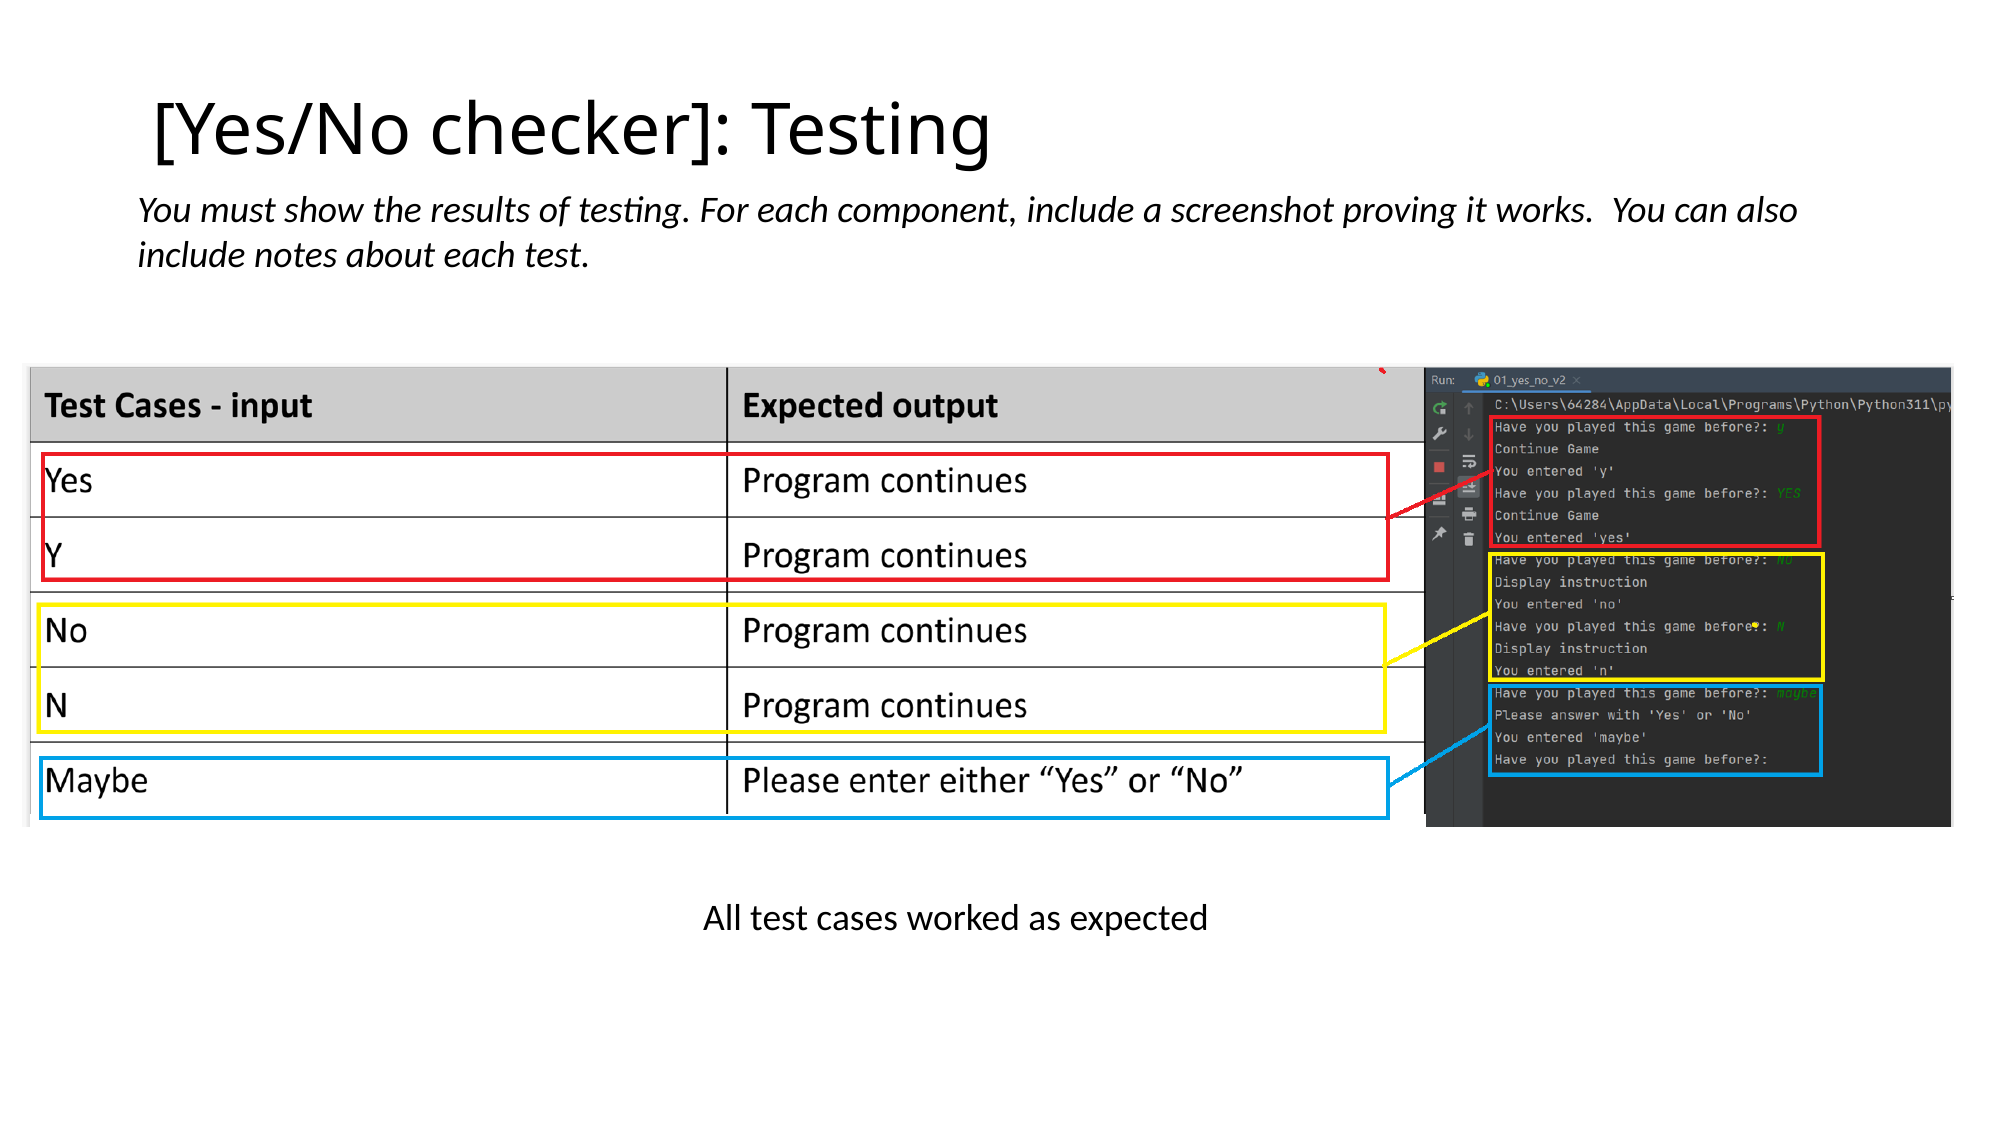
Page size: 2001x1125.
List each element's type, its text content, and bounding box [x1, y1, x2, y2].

picture [22, 363, 1954, 827]
title [Yes/No checker]: Testing [137, 84, 1863, 177]
text_box All test cases worked as expected [688, 885, 1225, 946]
text_box You must show the results of testing. For each component, include a screenshot proving it works. You can also include notes about each test. [122, 177, 1877, 282]
